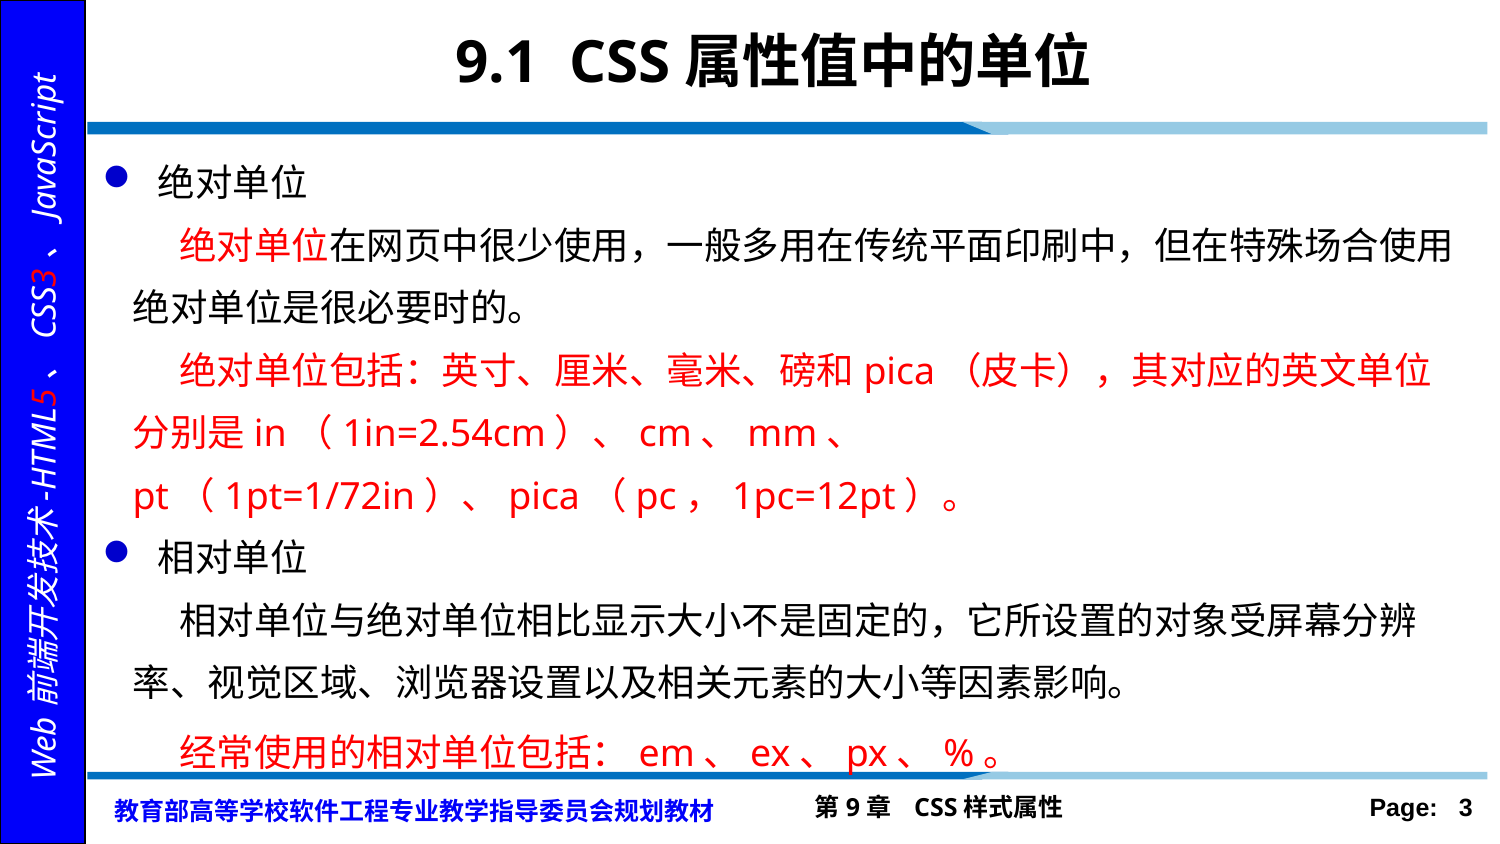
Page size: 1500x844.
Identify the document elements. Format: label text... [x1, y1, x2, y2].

title 9.1 CSS属性值中的单位 [136, 11, 1412, 106]
list 绝对单位 绝对单位在网页中很少使用，一般多用在传统平面印刷中，但在特殊场合使用绝对单位是很必要时的。 绝对单位包括：英寸、厘米、毫米、磅和pica（皮卡），其对应的英文单位分别是in（1in=2.54cm）、cm、mm、 pt（1pt=1/72in）、pica（pc，1pc=12pt）。 相对单位 相对单位与绝对单位相比显示大小不是固定的，它所设置的对象受屏幕分辨率、视觉区域、浏览器设置以及相关元素的大小等因素影响。 经常使用的相对单位包括：em、ex、px、%。 [86, 133, 1476, 773]
